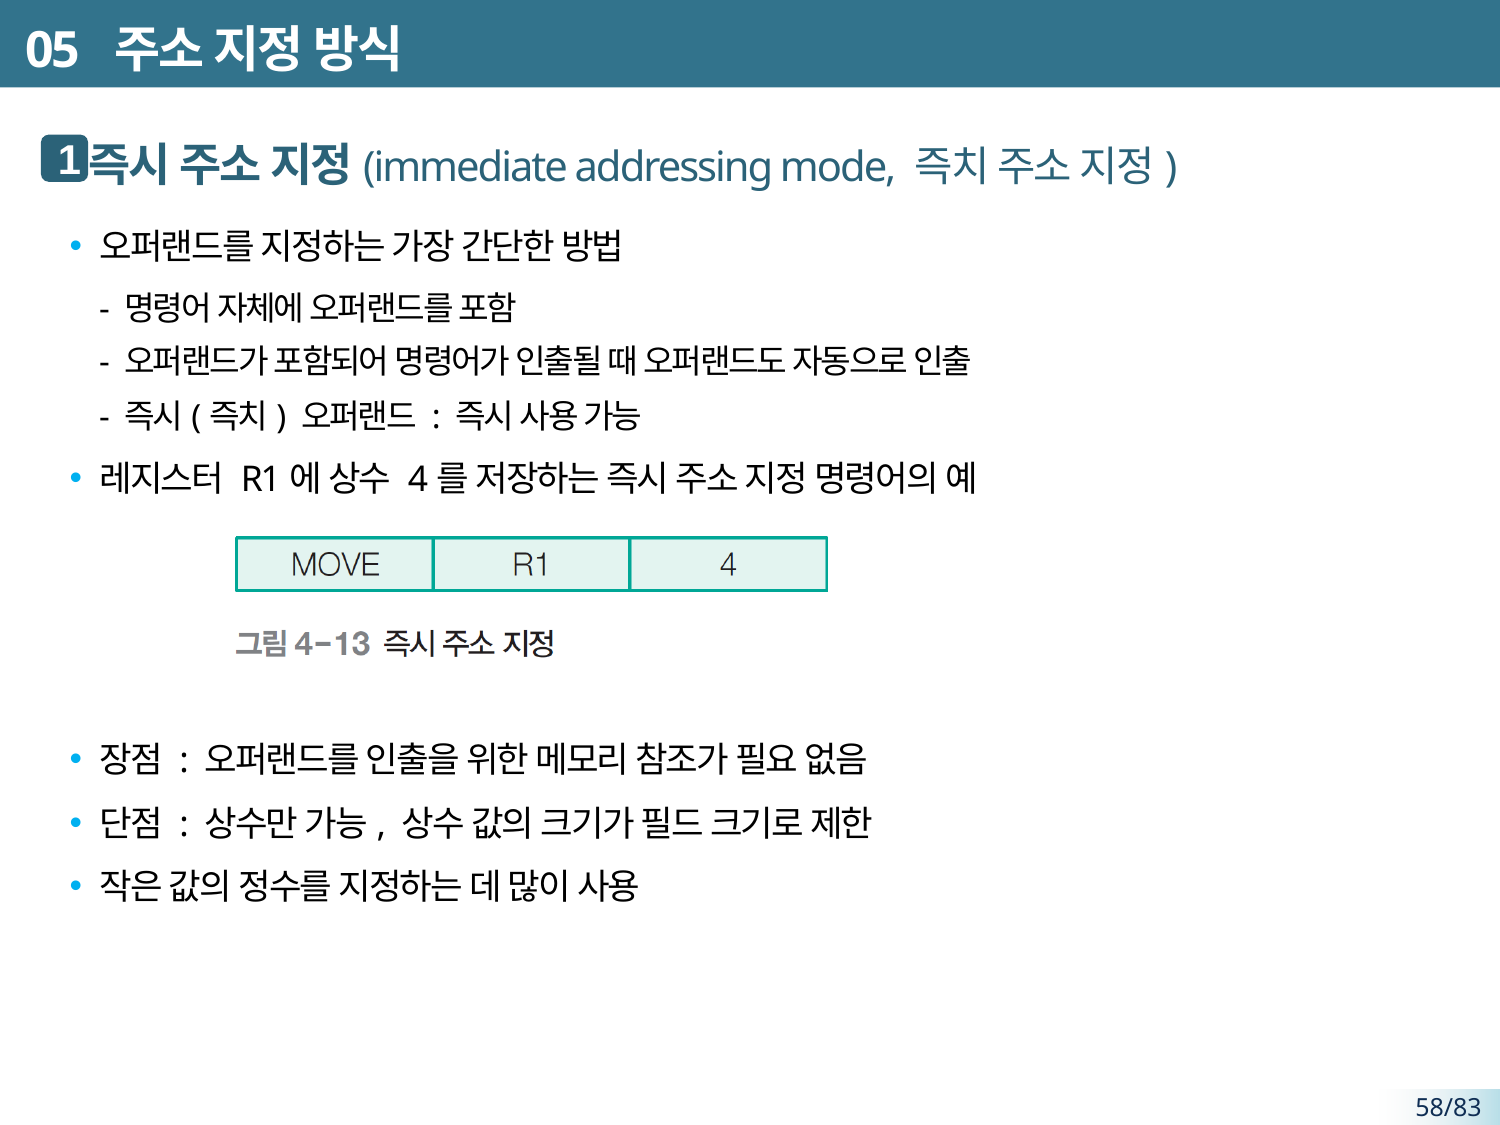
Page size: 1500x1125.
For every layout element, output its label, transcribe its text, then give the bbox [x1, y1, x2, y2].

picture [229, 526, 834, 669]
text_box 1 [38, 132, 91, 184]
title 05 주소 지정 방식 [10, 8, 1288, 87]
list 즉시 주소 지정(immediate addressing mode, 즉치 주소 지정) 오퍼랜드를 지정하는 가장 간단한 방법 - 명령어 자체에 오퍼랜드를 포함 - 오퍼랜드가 포함되어 명령어가 인출될 때 오퍼랜드도 자동으로 인출 - 즉시(즉치) 오퍼랜드 : 즉시 사용 가능 레지스터 R1에 상수 4를 저장하는 즉시 주소 지정 명령어의 예 장점 : 오퍼랜드를 인출을 위한 메모리 참조가 필요 없음 단점 : 상수만 가능, 상수 값의 크기가 필드 크기로 제한 작은 값의 정수를 지정하는 데 많이 사용 [10, 116, 1481, 1047]
